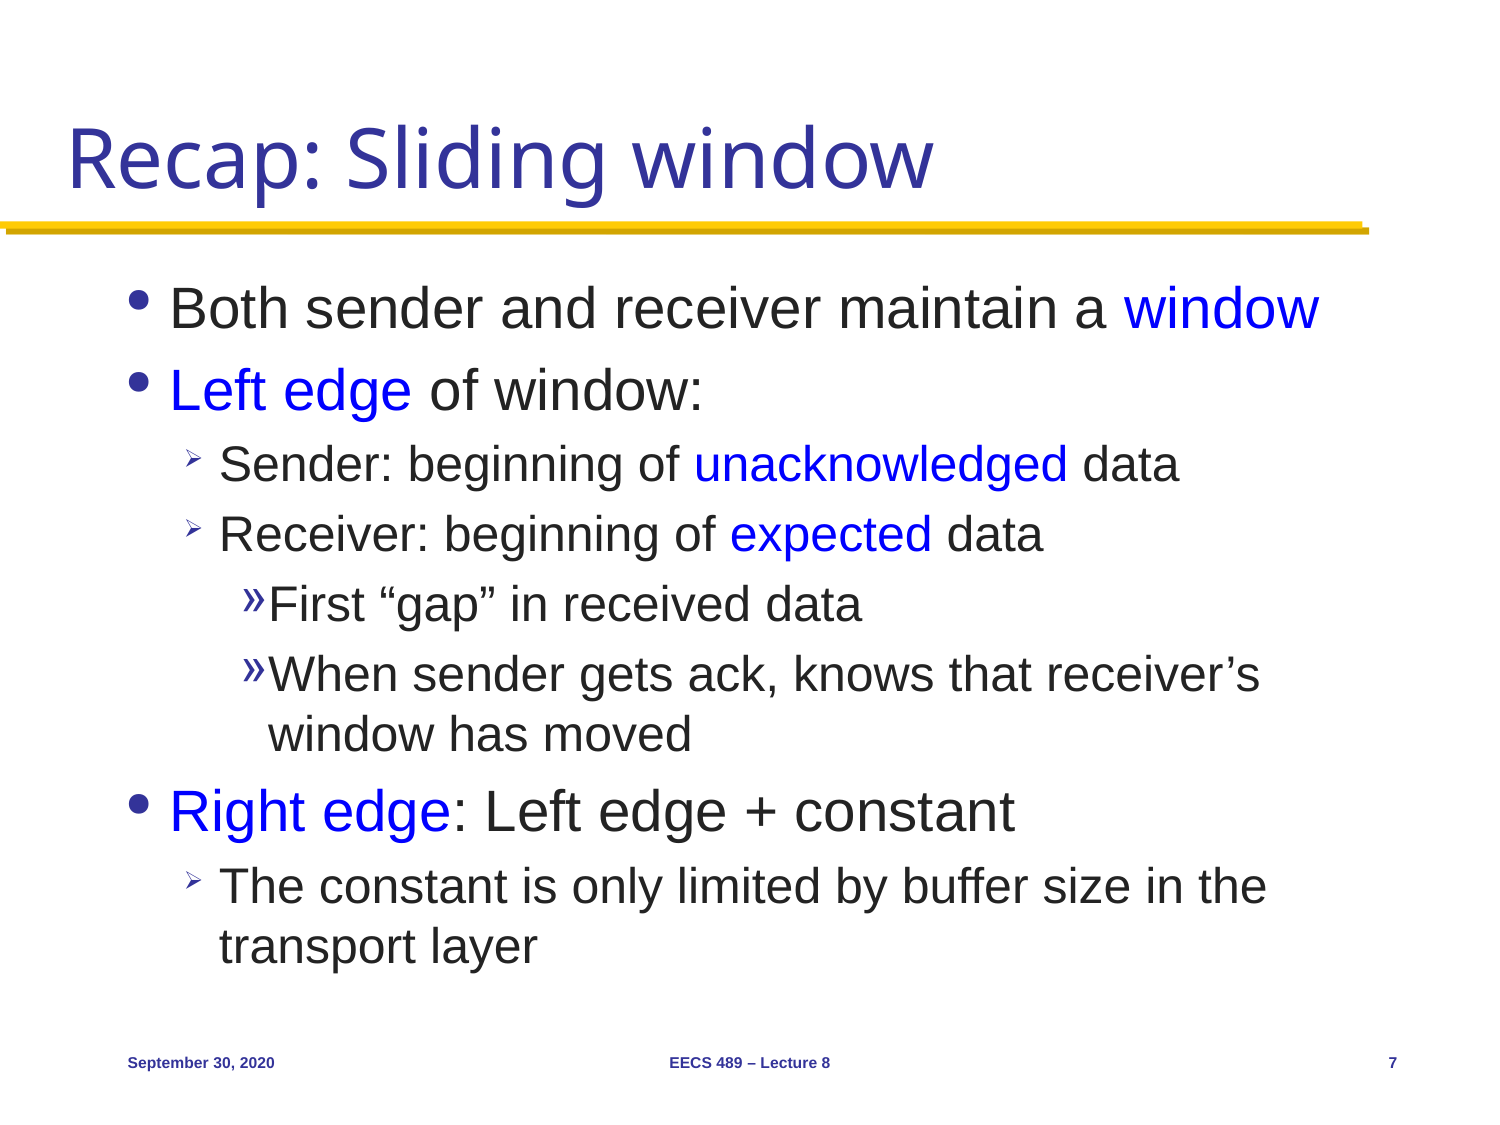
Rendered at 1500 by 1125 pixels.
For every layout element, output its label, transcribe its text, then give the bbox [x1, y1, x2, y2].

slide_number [112, 1024, 426, 1101]
slide_number 7 [1312, 1024, 1413, 1101]
footer EECS 489 – Lecture 8 [512, 1024, 988, 1101]
title Recap: Sliding window [49, 24, 1451, 213]
list Both sender and receiver maintain a window Left edge of window: Sender: beginning of unacknowledged data Receiver: beginning of expected data First “gap” in received data When sender gets ack, knows that receiver’s window has moved Right edge: Left edge + constant The constant is only limited by buffer size in the transport layer [112, 262, 1413, 988]
